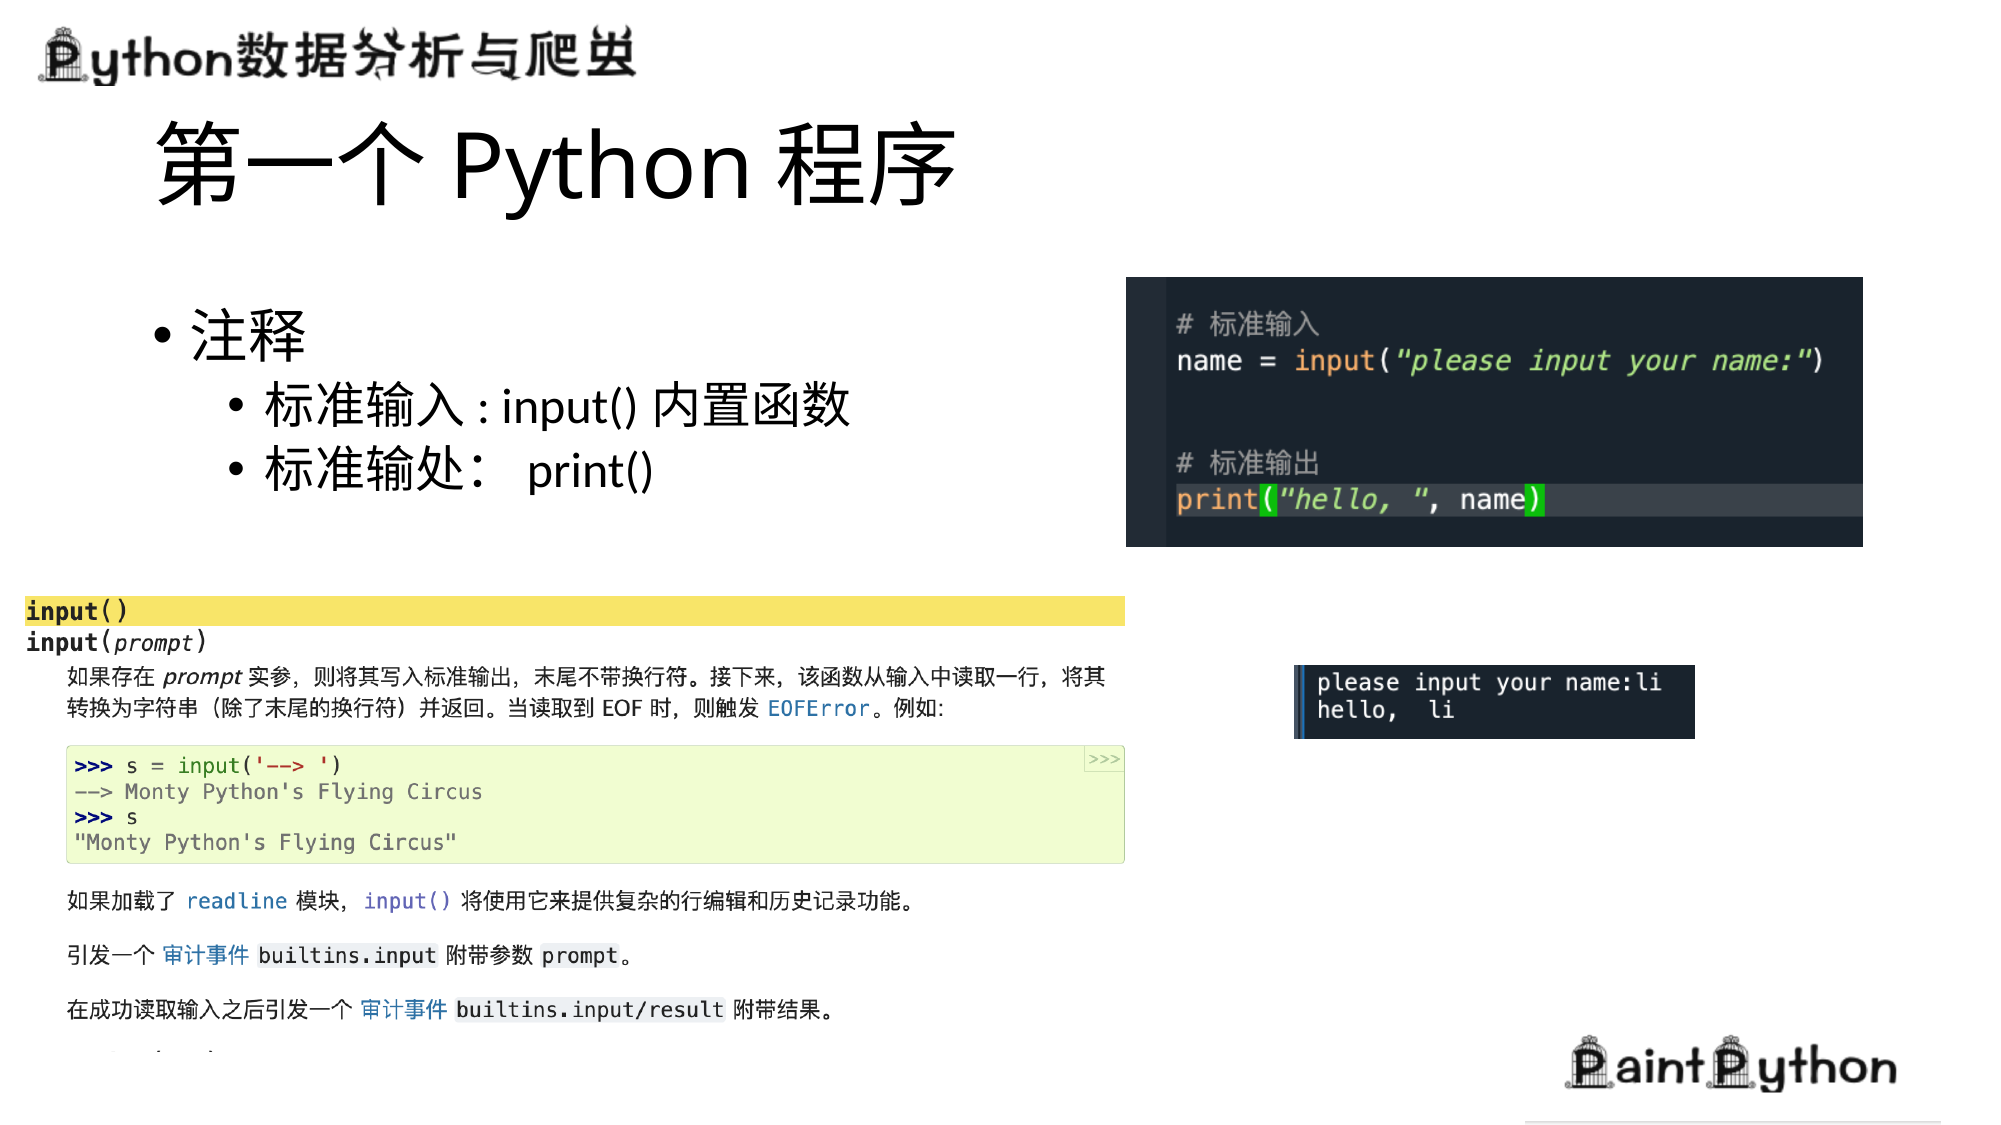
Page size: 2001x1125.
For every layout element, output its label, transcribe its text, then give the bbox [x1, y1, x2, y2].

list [1126, 277, 1863, 547]
text_box 注释 标准输入: input()内置函数 标准输处：print() [137, 299, 1863, 1014]
picture [1525, 999, 1941, 1125]
title 第一个Python程序 [137, 59, 1863, 278]
picture [1294, 665, 1695, 739]
picture [12, 596, 1127, 1052]
picture [0, 3, 663, 103]
